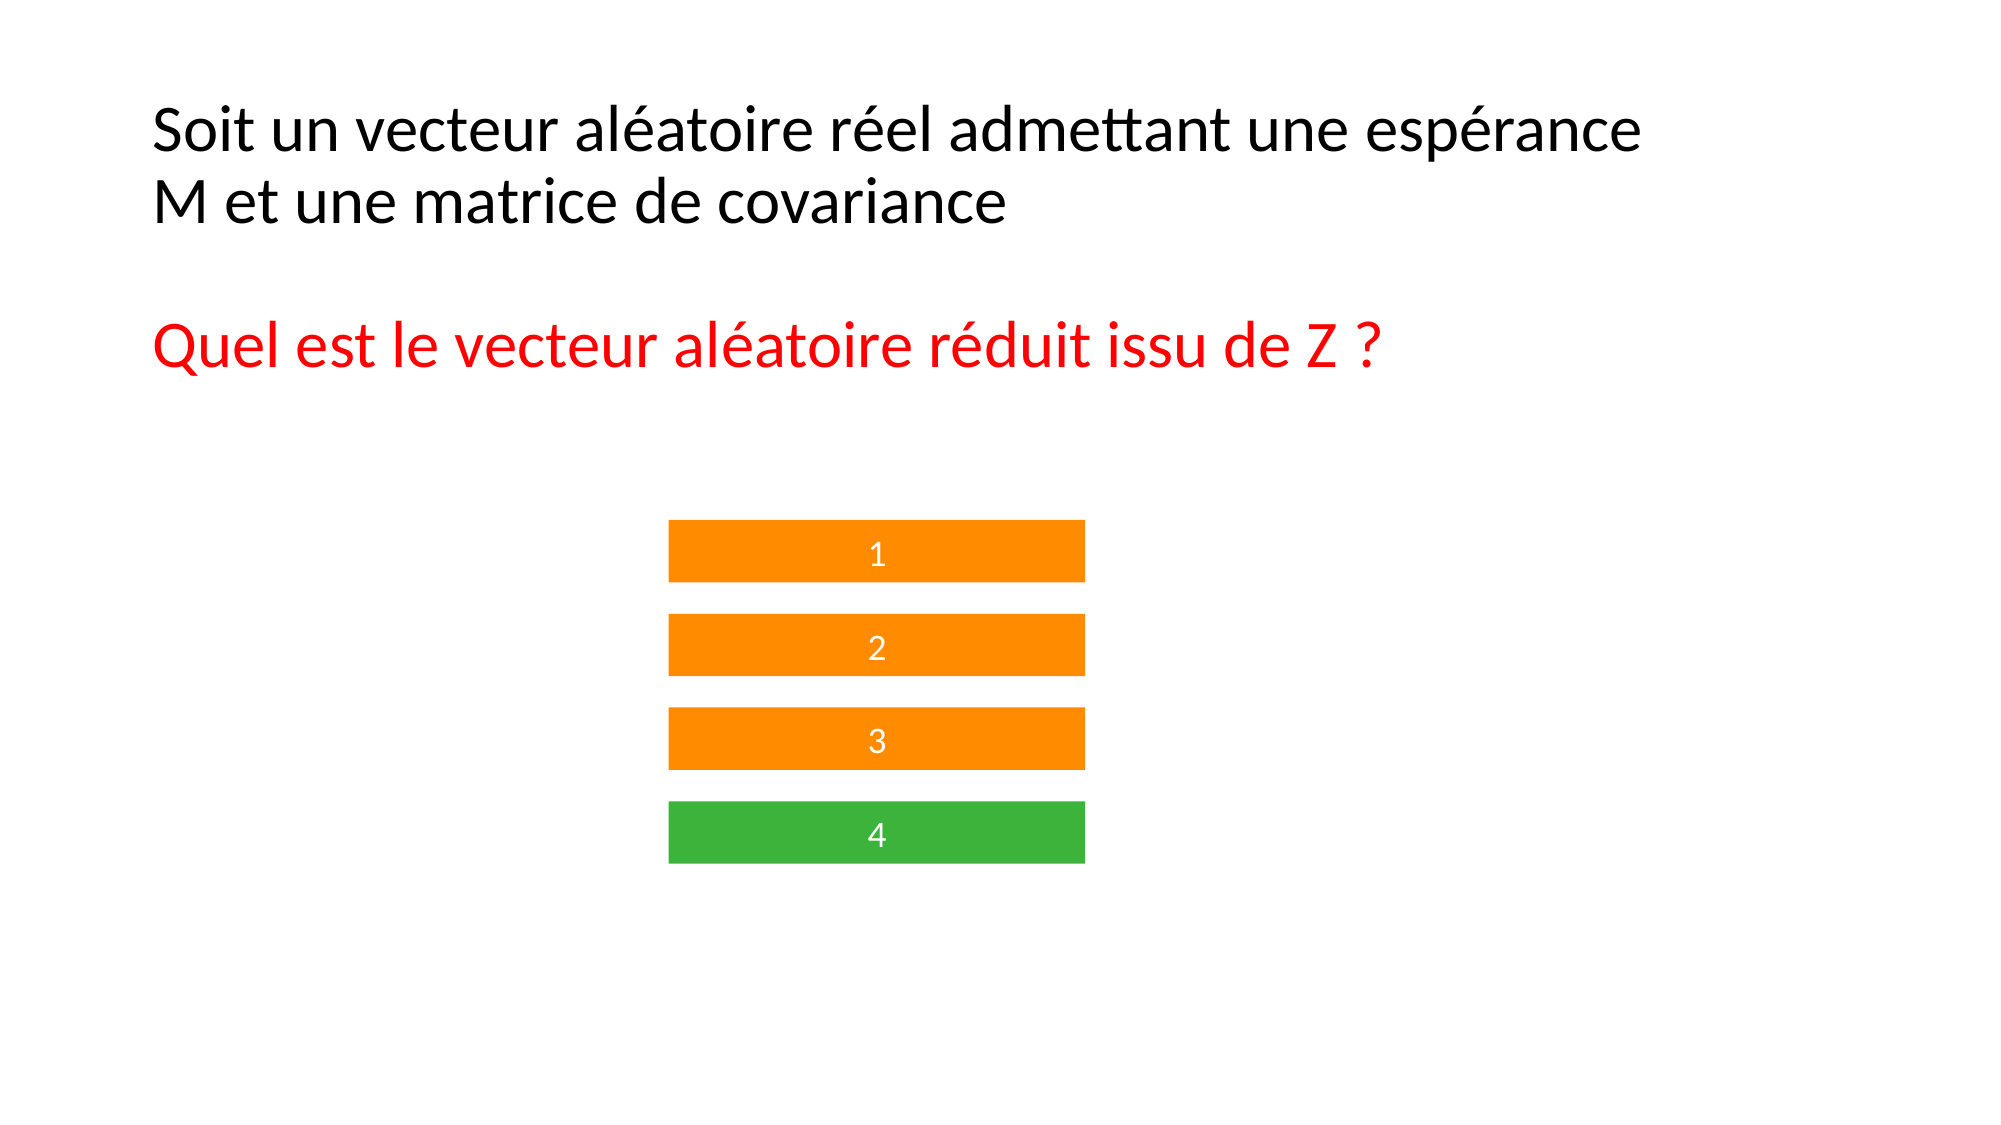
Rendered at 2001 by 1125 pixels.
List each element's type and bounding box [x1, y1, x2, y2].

text_box [668, 520, 1086, 864]
